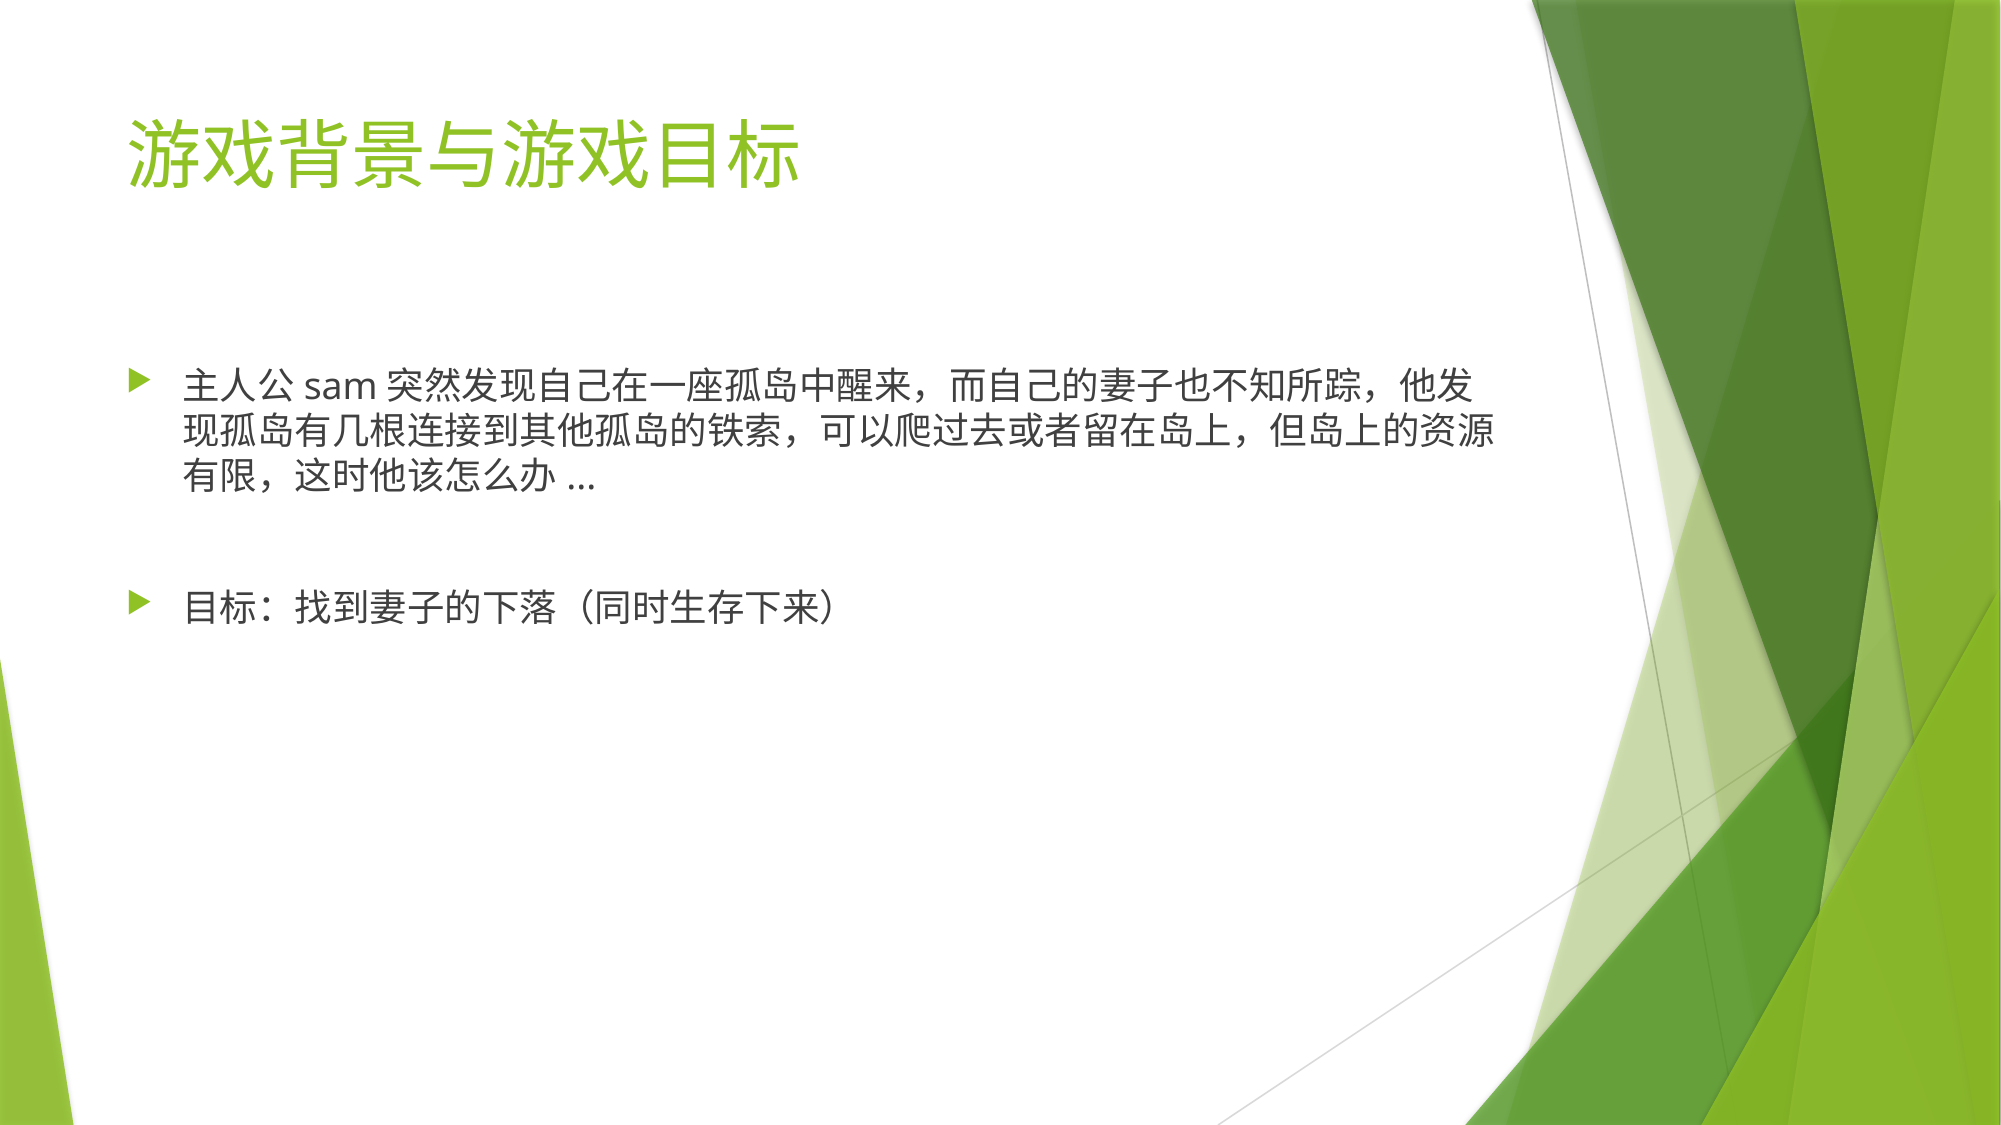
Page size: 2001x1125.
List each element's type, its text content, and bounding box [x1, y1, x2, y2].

list 主人公sam突然发现自己在一座孤岛中醒来，而自己的妻子也不知所踪，他发现孤岛有几根连接到其他孤岛的铁索，可以爬过去或者留在岛上，但岛上的资源有限，这时他该怎么办... 目标：找到妻子的下落（同时生存下来） [111, 354, 1522, 992]
title 游戏背景与游戏目标 [111, 99, 1522, 317]
